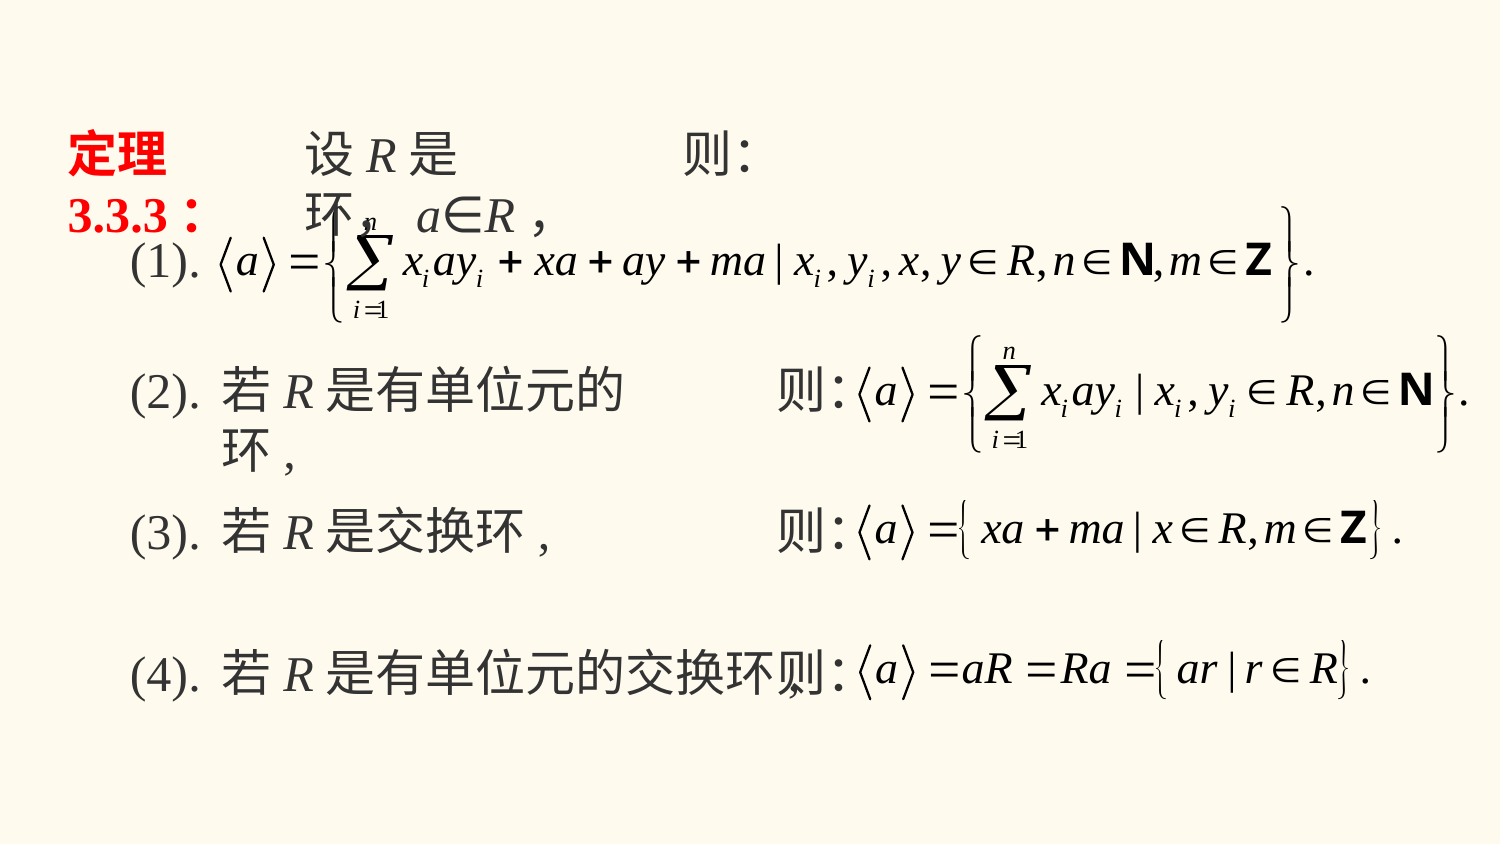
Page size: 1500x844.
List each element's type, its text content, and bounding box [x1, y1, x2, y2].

text_box 则： [761, 350, 848, 426]
text_box 若R是交换环, [233, 492, 550, 568]
text_box 定理3.3.3： [53, 114, 289, 250]
text_box 设R是环，a∈R， [289, 114, 691, 200]
text_box 则： [761, 492, 876, 568]
text_box 则： [798, 634, 876, 710]
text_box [853, 500, 1404, 565]
text_box 若R是有单位元的交换环, [233, 634, 798, 710]
text_box (1). [115, 219, 209, 295]
text_box 若R是有单位元的环, [206, 350, 668, 486]
text_box 则： [691, 114, 782, 190]
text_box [854, 640, 1374, 705]
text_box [215, 201, 1316, 328]
text_box (2). [115, 350, 233, 426]
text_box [853, 331, 1471, 458]
text_box (3). [115, 492, 233, 568]
text_box (4). [115, 634, 233, 710]
